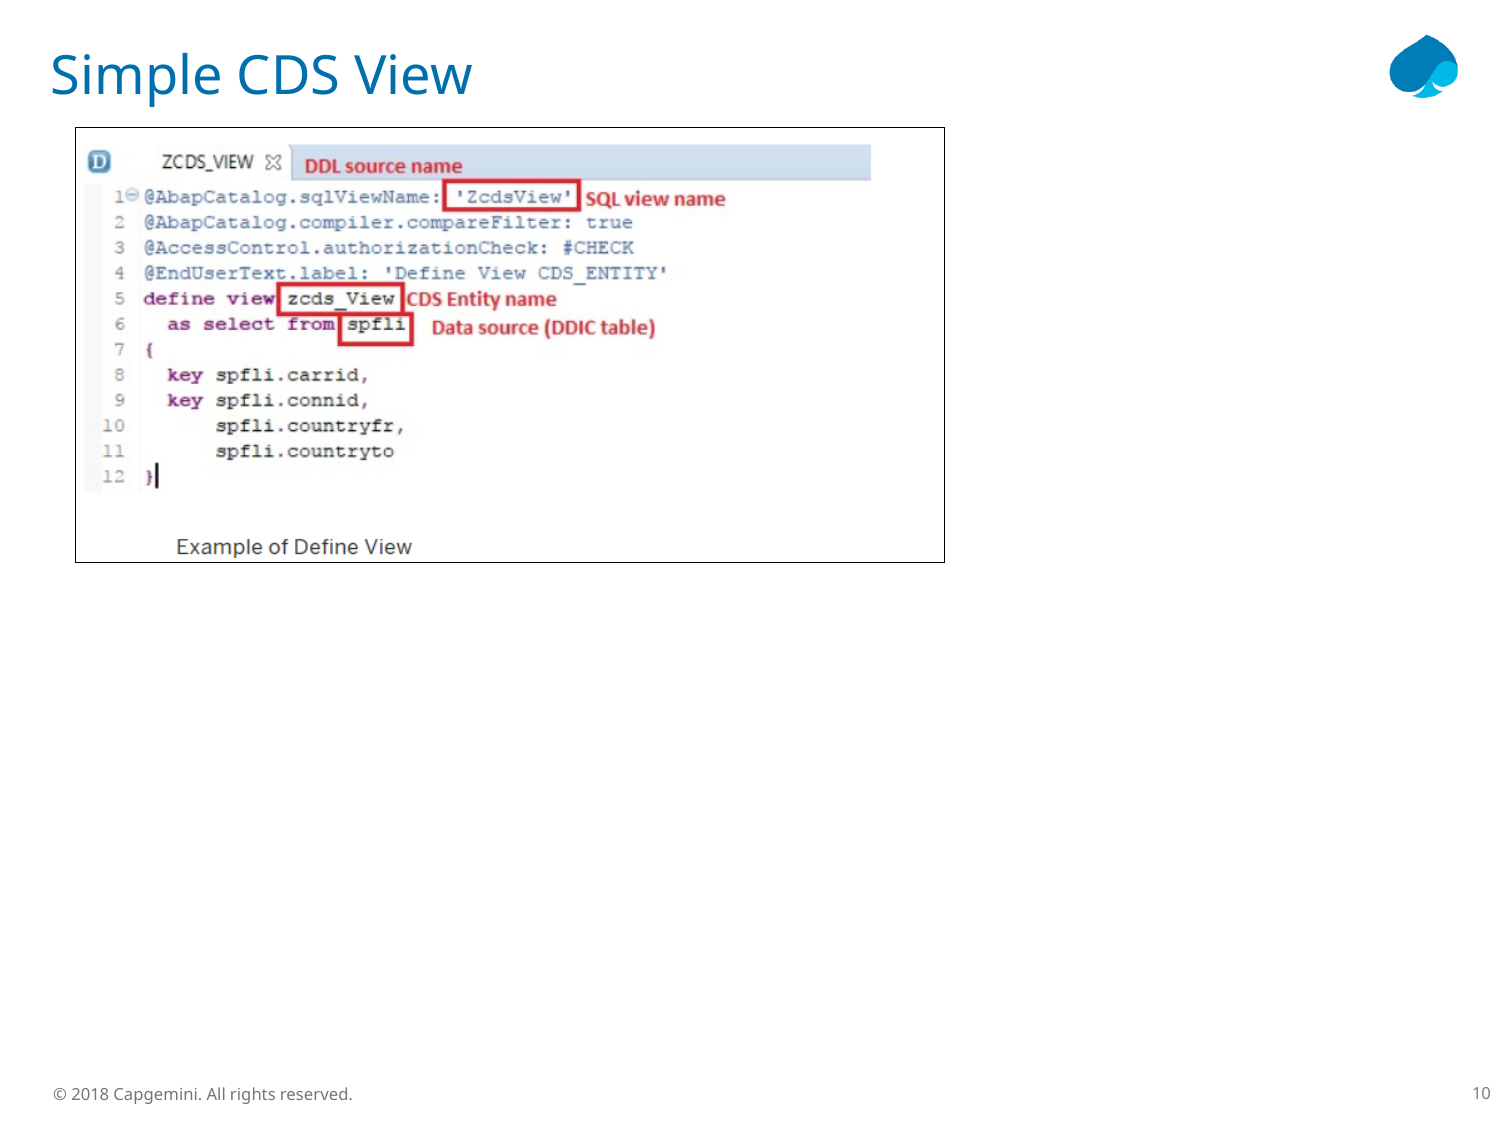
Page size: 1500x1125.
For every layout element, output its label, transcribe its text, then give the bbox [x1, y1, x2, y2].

picture [1447, 78, 1458, 103]
picture [1388, 33, 1458, 62]
title Simple CDS View [50, 42, 1447, 184]
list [75, 127, 945, 563]
